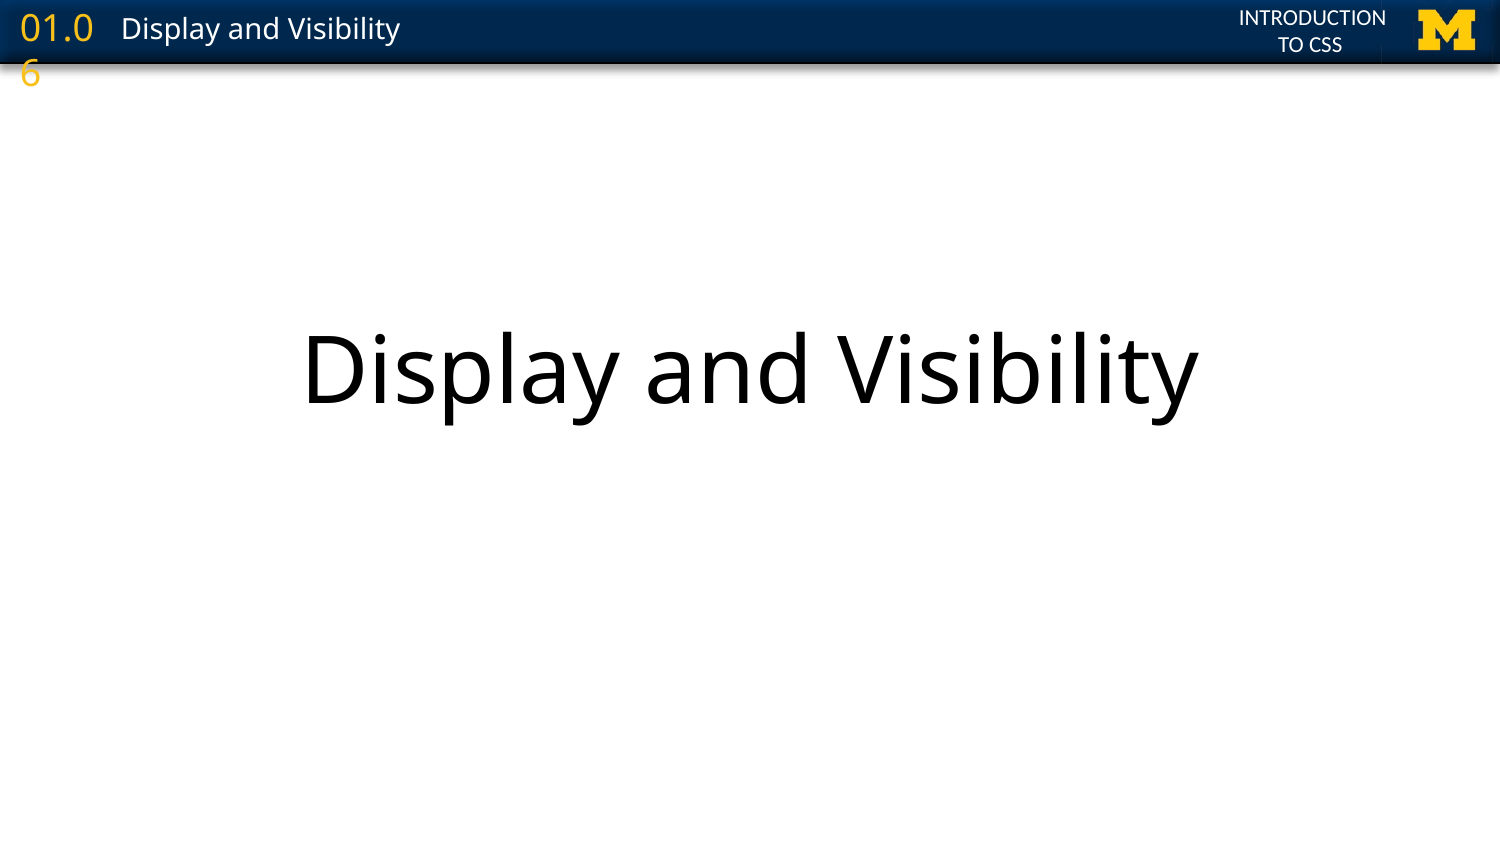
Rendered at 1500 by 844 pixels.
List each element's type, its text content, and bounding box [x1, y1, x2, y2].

picture [0, 0, 1500, 64]
title Display and Visibility [187, 138, 1313, 432]
